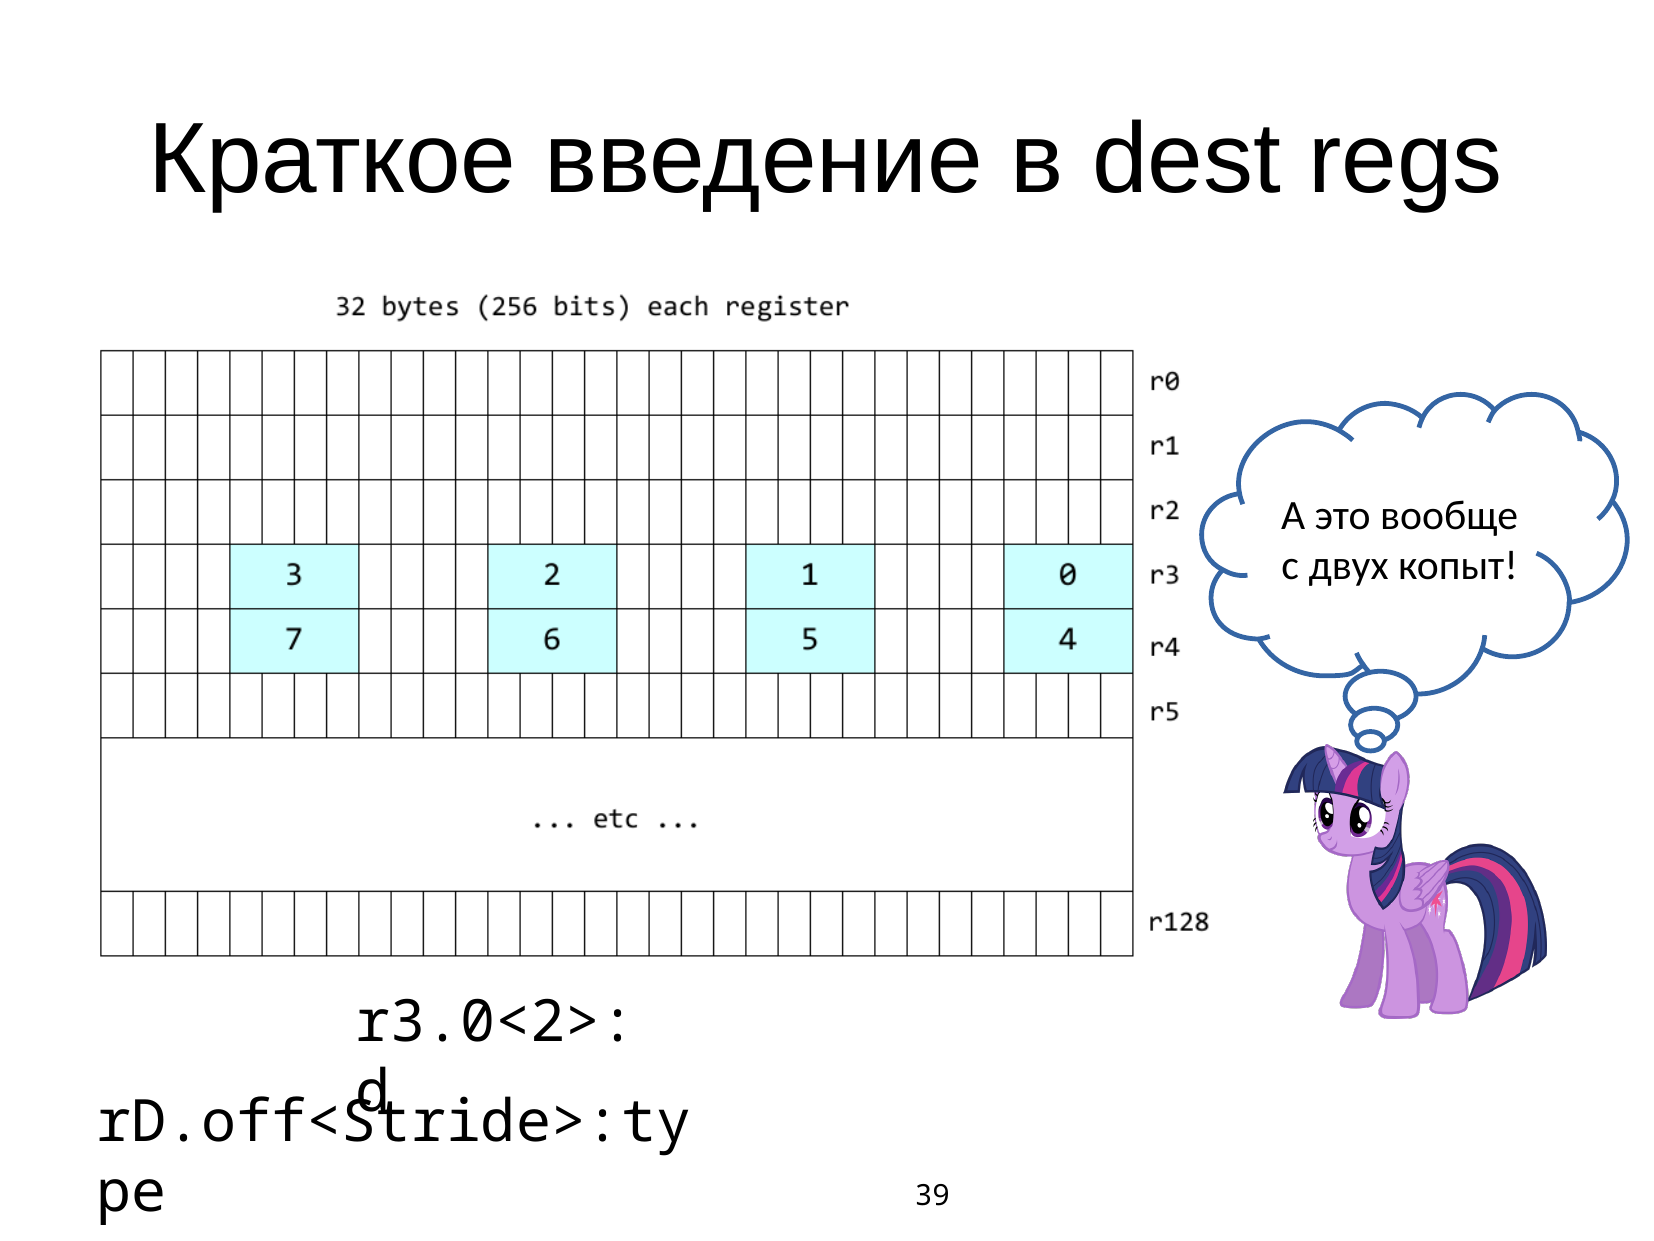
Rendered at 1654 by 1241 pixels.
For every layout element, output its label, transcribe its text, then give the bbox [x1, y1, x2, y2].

slide_number 39 [564, 1176, 950, 1241]
text_box А это вообще с двух копыт! [1233, 394, 1628, 744]
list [81, 256, 1233, 976]
text_box r3.0<2>:d [340, 976, 683, 1075]
picture [1282, 744, 1547, 1019]
text_box rD.off<Stride>:type [81, 1075, 735, 1231]
title Краткое введение в dest regs [81, 49, 1570, 257]
